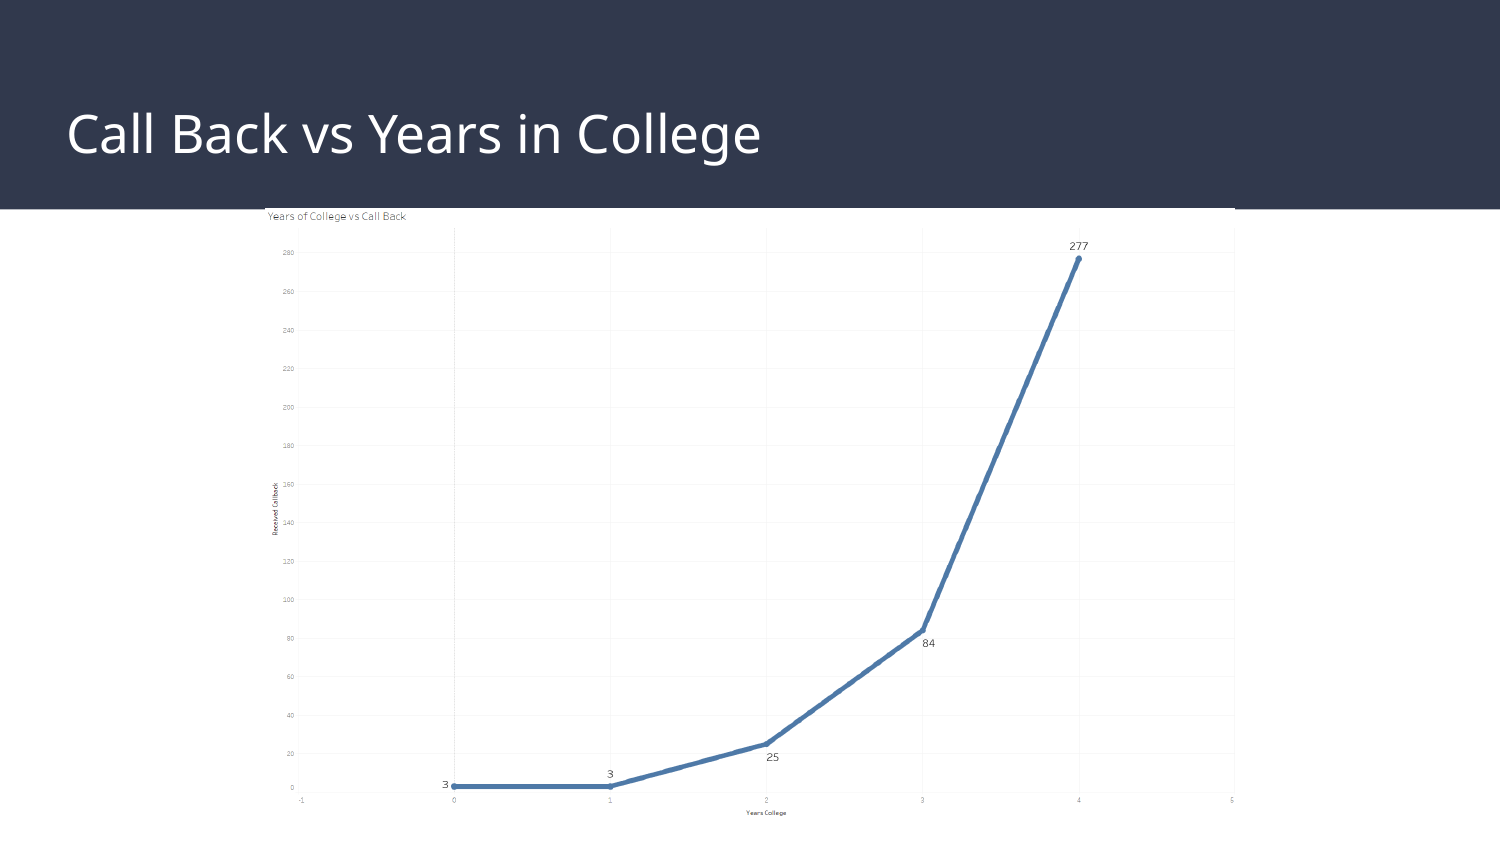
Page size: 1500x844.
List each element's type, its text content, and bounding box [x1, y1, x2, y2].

title Call Back vs Years in College [51, 82, 1449, 185]
picture [264, 208, 1236, 819]
